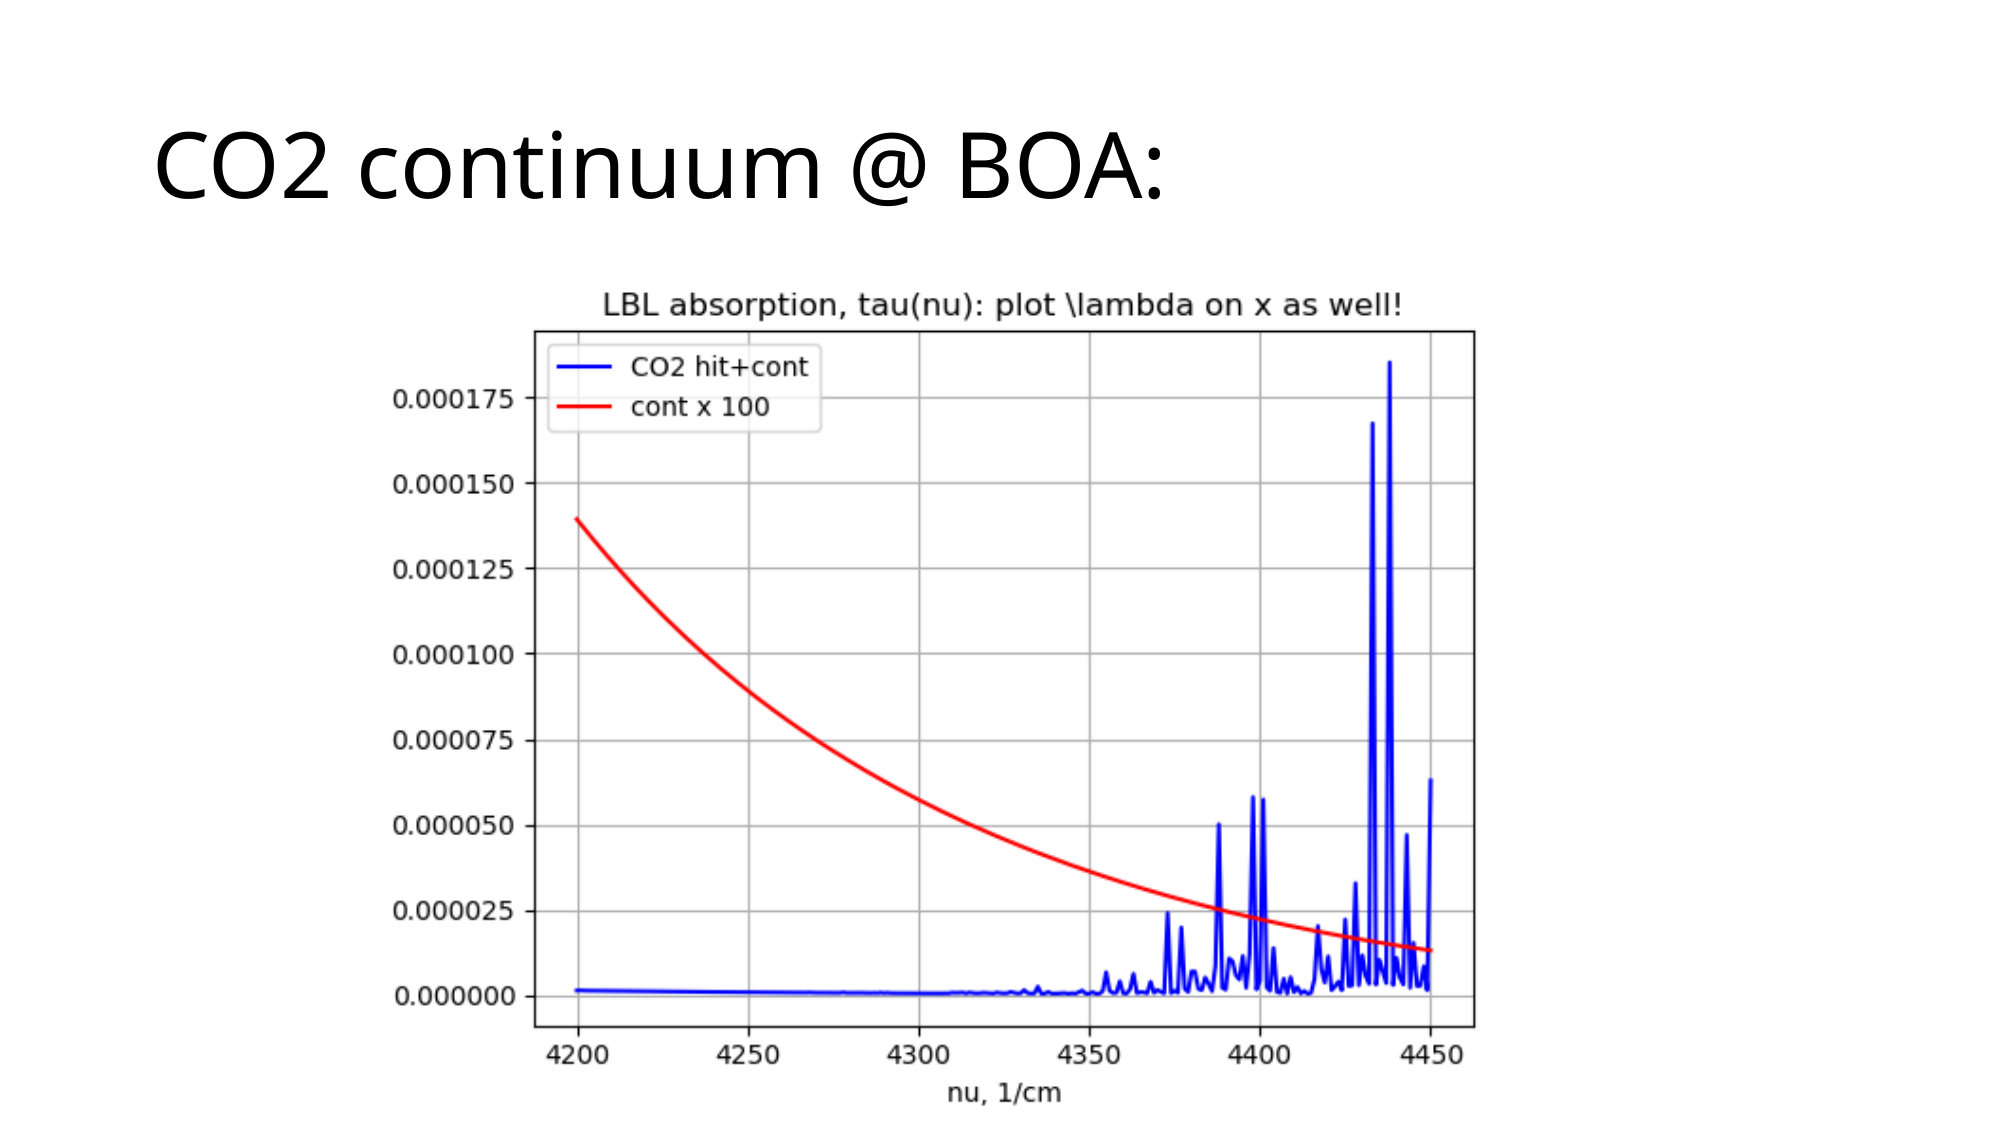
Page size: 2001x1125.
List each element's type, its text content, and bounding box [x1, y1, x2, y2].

title CO2 continuum @ BOA: [137, 59, 1863, 278]
picture [382, 223, 1595, 1125]
